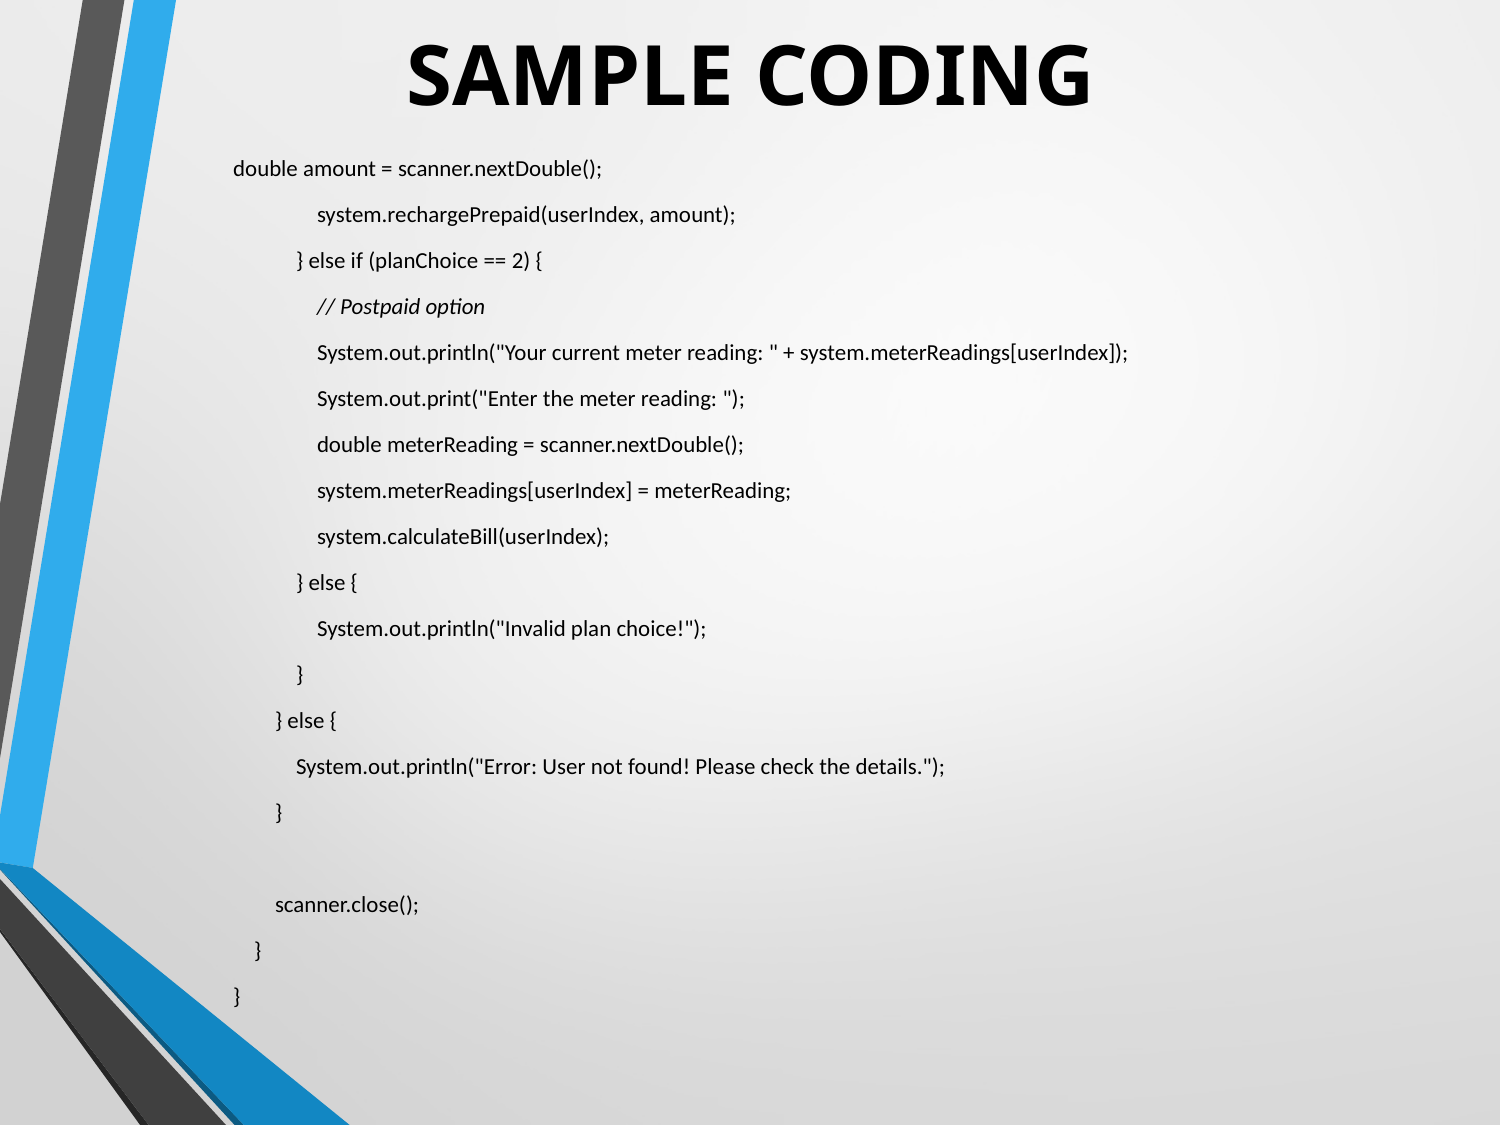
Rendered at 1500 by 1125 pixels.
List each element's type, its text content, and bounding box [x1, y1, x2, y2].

text_box double amount = scanner.nextDouble(); system.rechargePrepaid(userIndex, amount); } else if (planChoice == 2) { // Postpaid option System.out.println("Your current meter reading: " + system.meterReadings[userIndex]); System.out.print("Enter the meter reading: "); double meterReading = scanner.nextDouble(); system.meterReadings[userIndex] = meterReading; system.calculateBill(userIndex); } else { System.out.println("Invalid plan choice!"); } } else { System.out.println("Error: User not found! Please check the details."); } scanner.close(); } } [218, 144, 1500, 1017]
title SAMPLE CODING [118, 0, 1383, 145]
